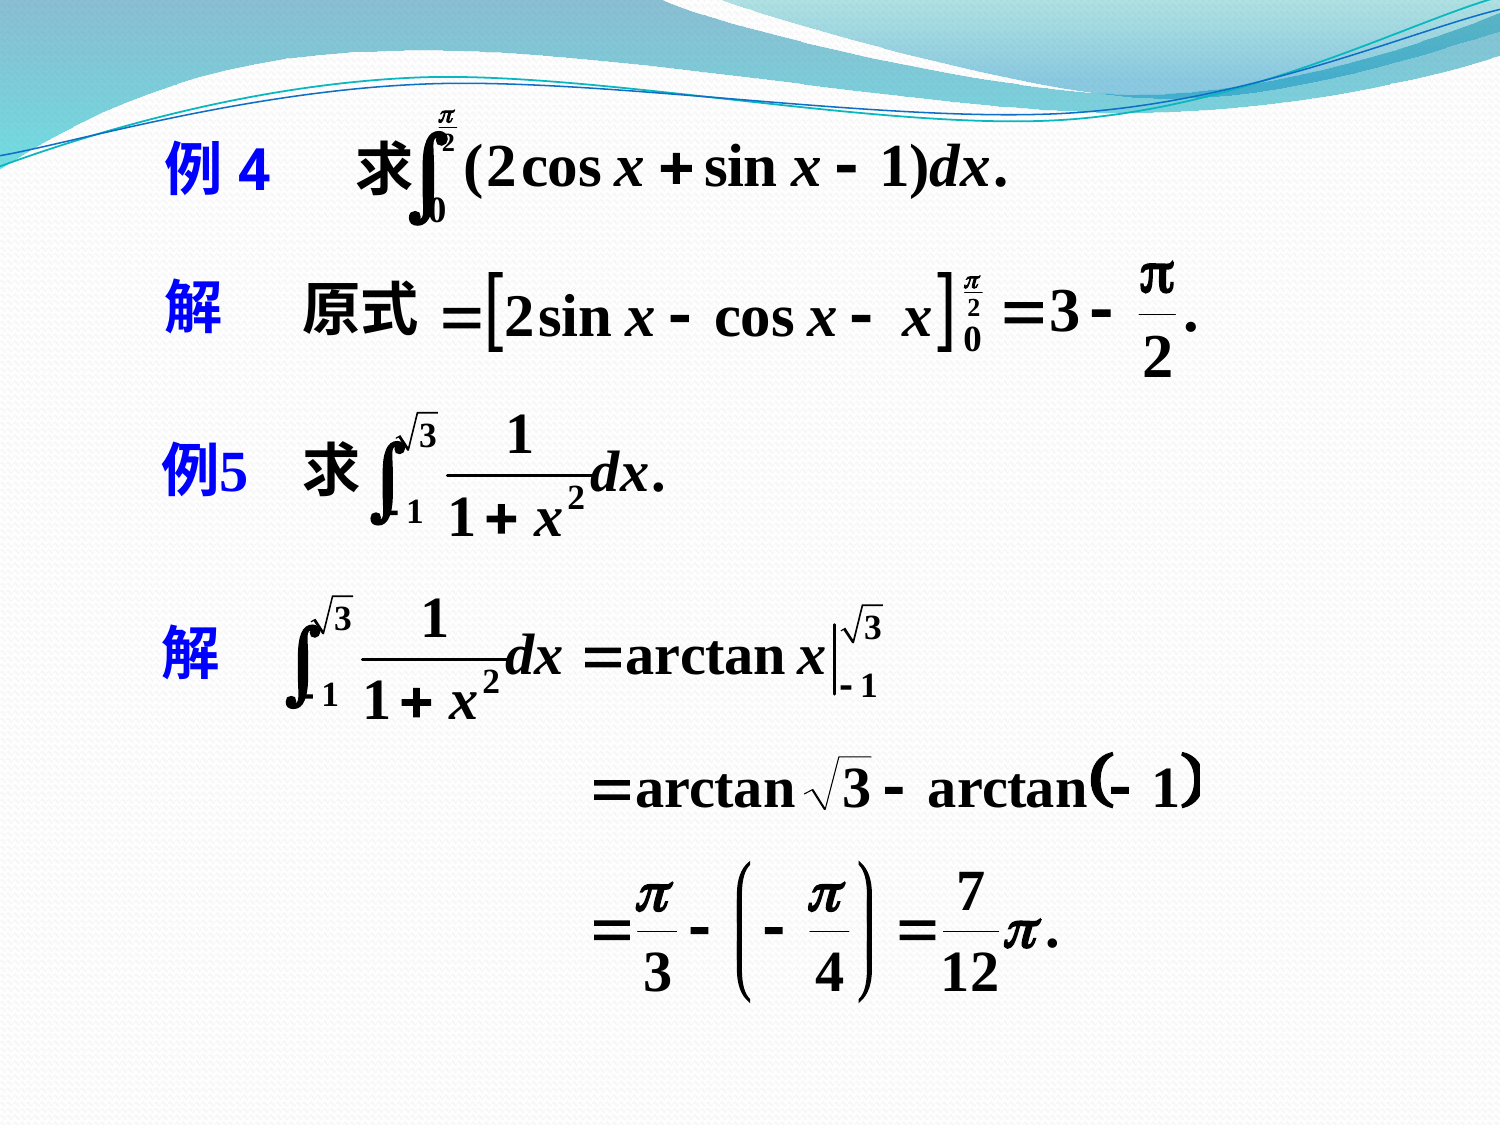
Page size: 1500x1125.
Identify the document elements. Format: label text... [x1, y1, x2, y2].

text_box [434, 262, 988, 358]
text_box 解 [149, 262, 300, 348]
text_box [995, 237, 1201, 384]
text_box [585, 750, 1201, 825]
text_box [395, 96, 1011, 237]
text_box 例4 求 [149, 125, 388, 210]
text_box 原式 [287, 264, 431, 350]
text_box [159, 587, 889, 725]
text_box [585, 857, 1063, 1006]
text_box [159, 403, 668, 542]
